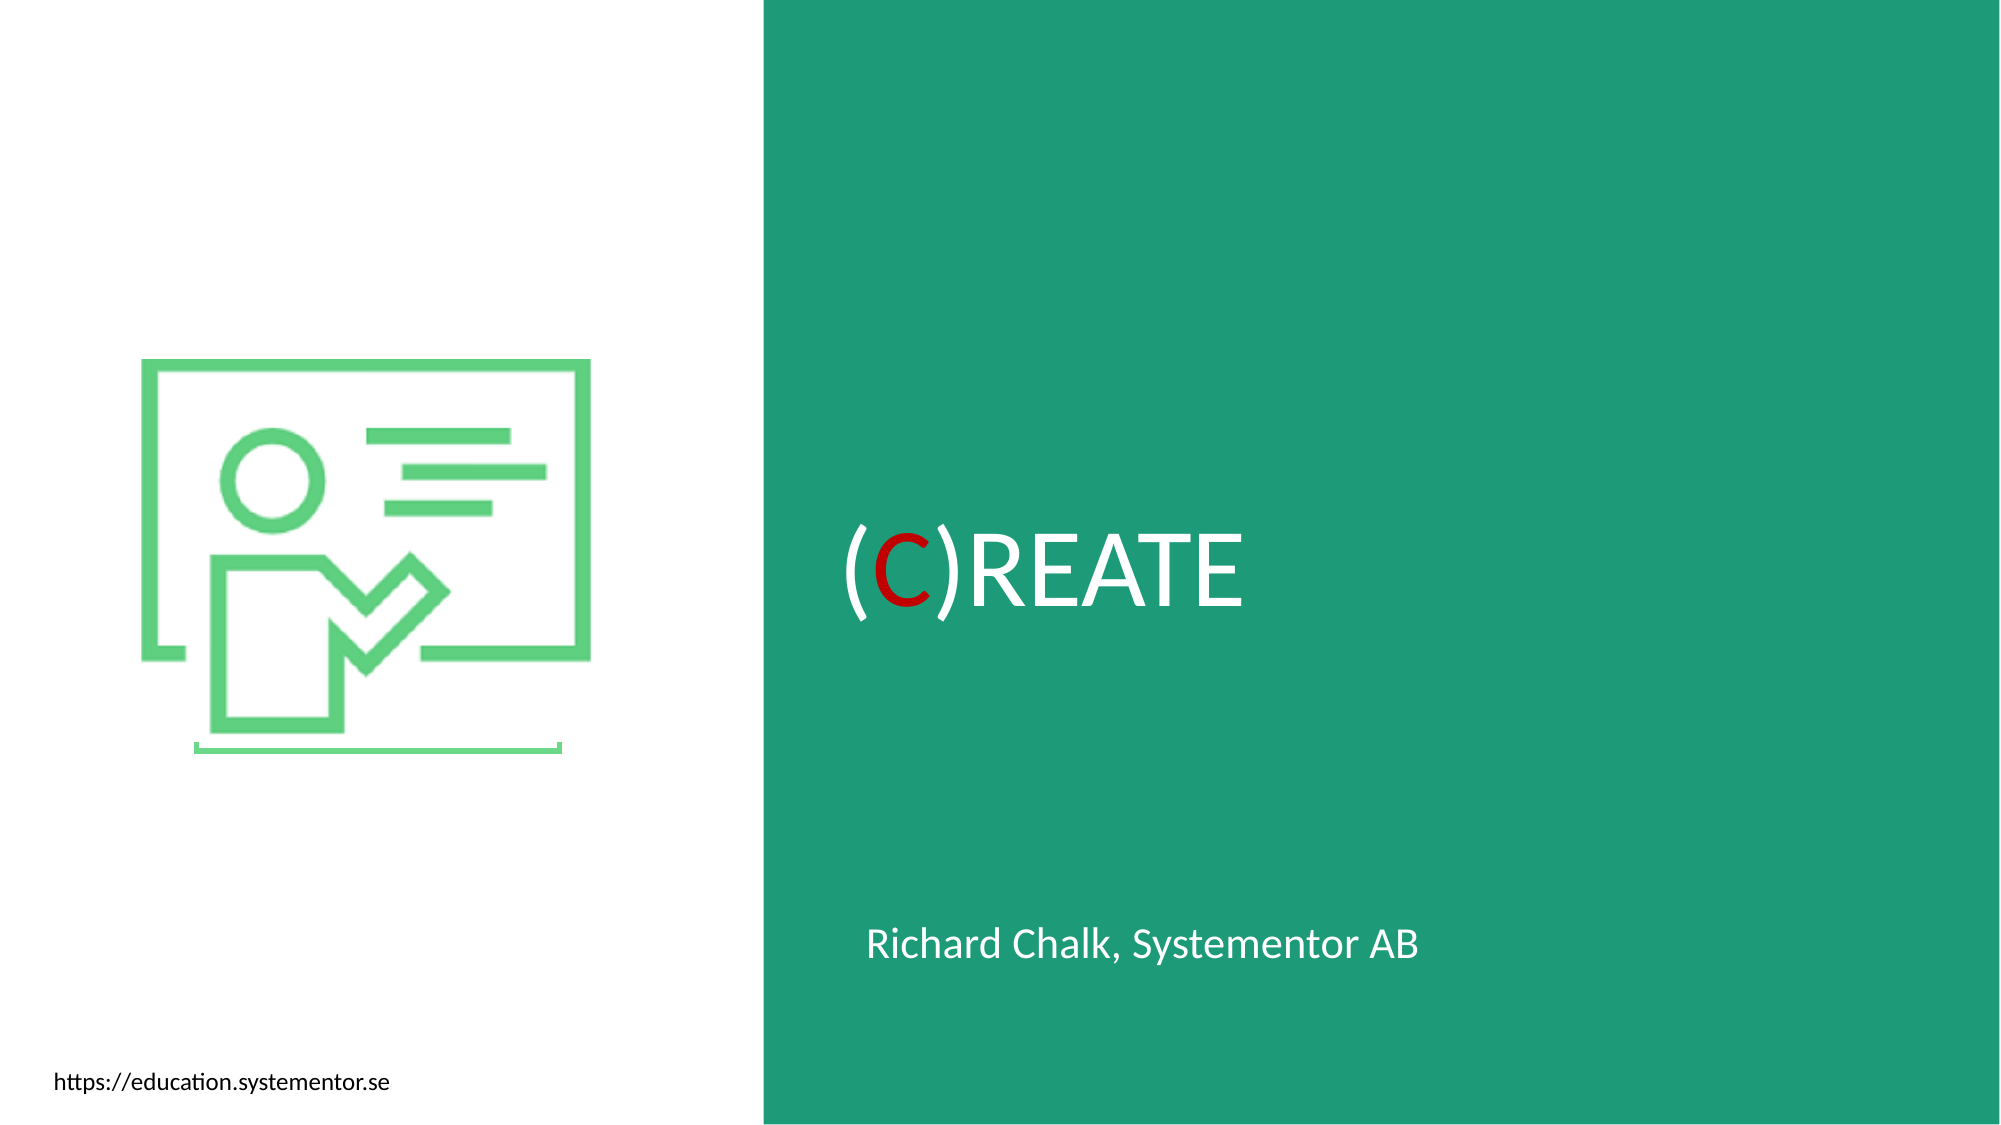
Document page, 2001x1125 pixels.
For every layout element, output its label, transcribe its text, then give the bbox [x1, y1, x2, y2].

picture [140, 359, 591, 742]
text_box (C)REATE [823, 201, 1971, 638]
text_box [763, 0, 2000, 1125]
text_box Richard Chalk, Systementor AB [851, 673, 1877, 979]
